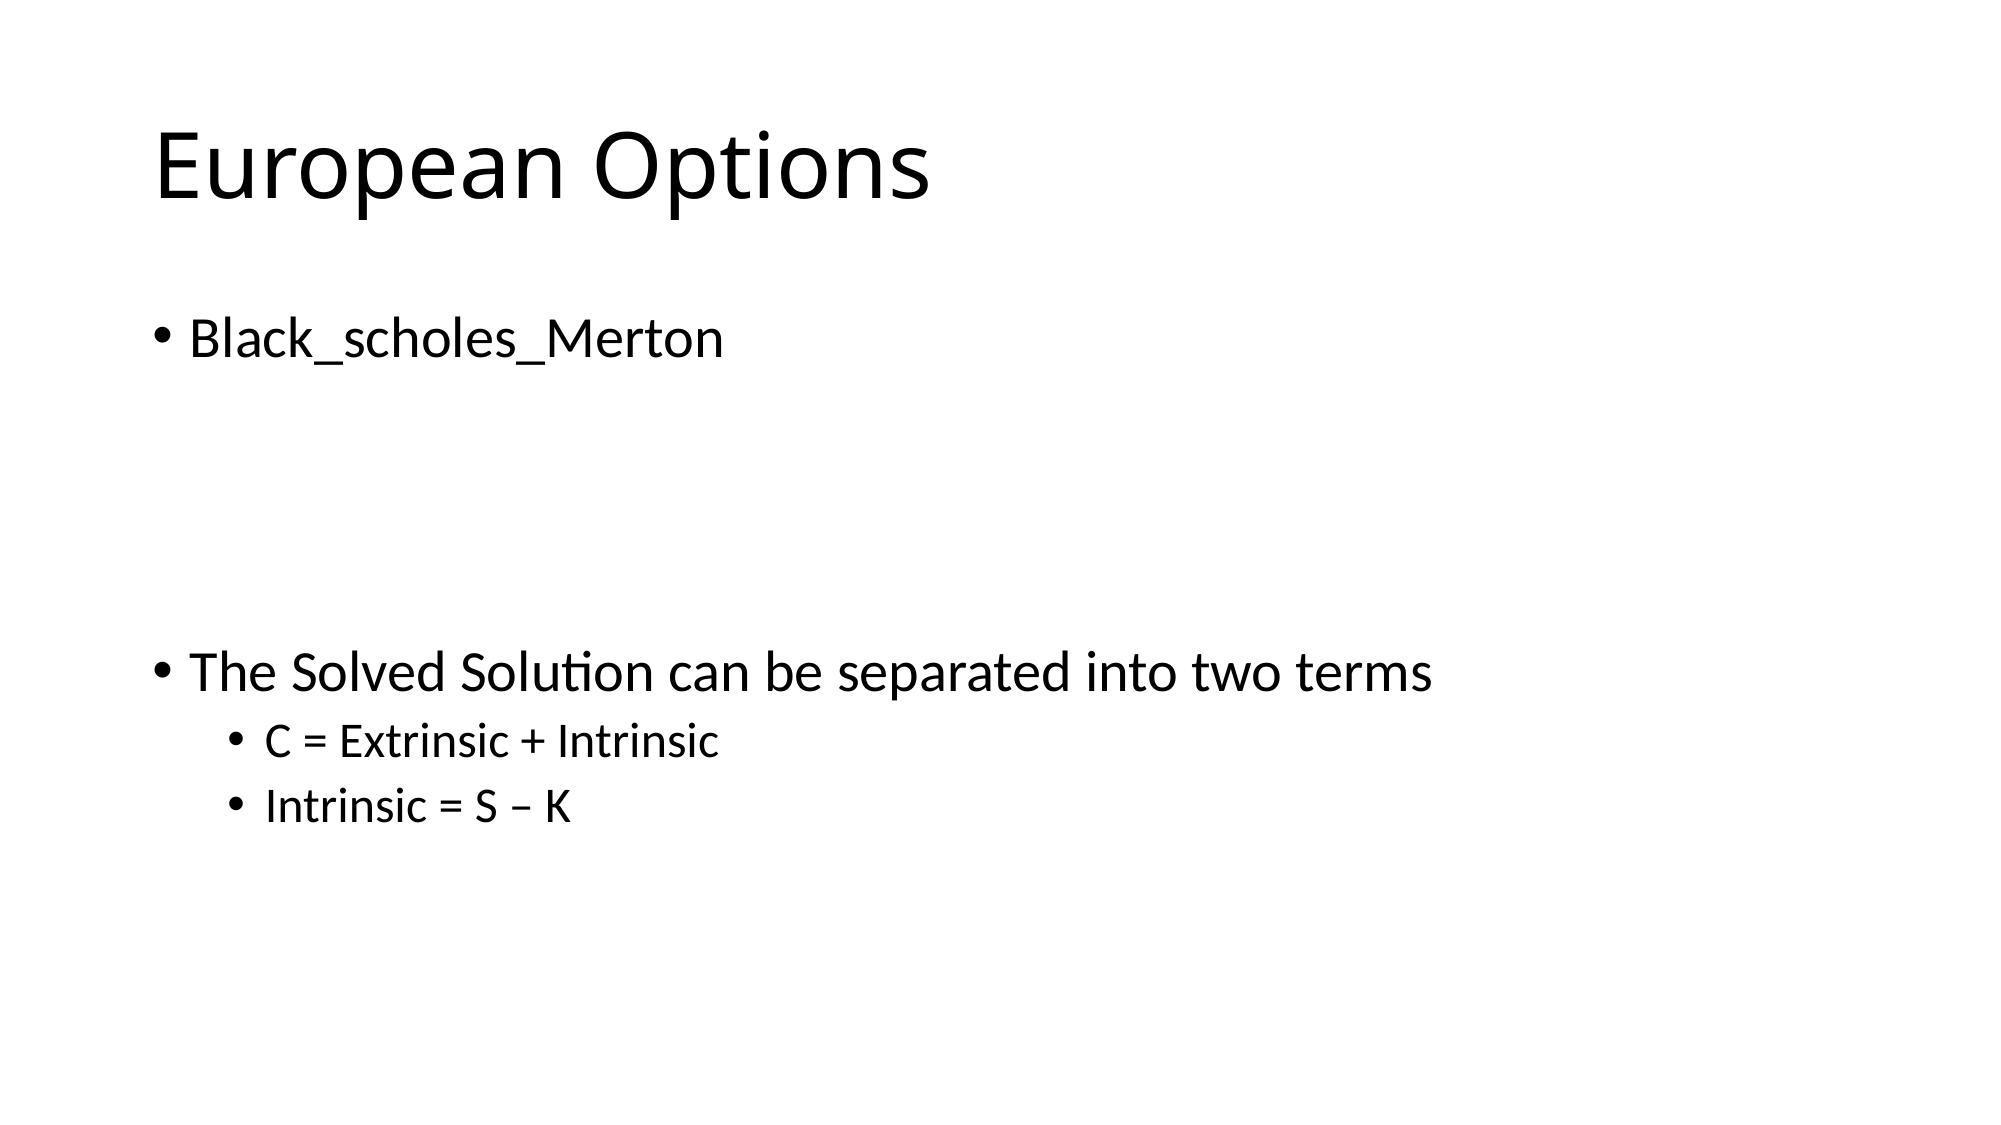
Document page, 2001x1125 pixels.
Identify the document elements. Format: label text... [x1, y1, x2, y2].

title European Options [137, 59, 1863, 278]
